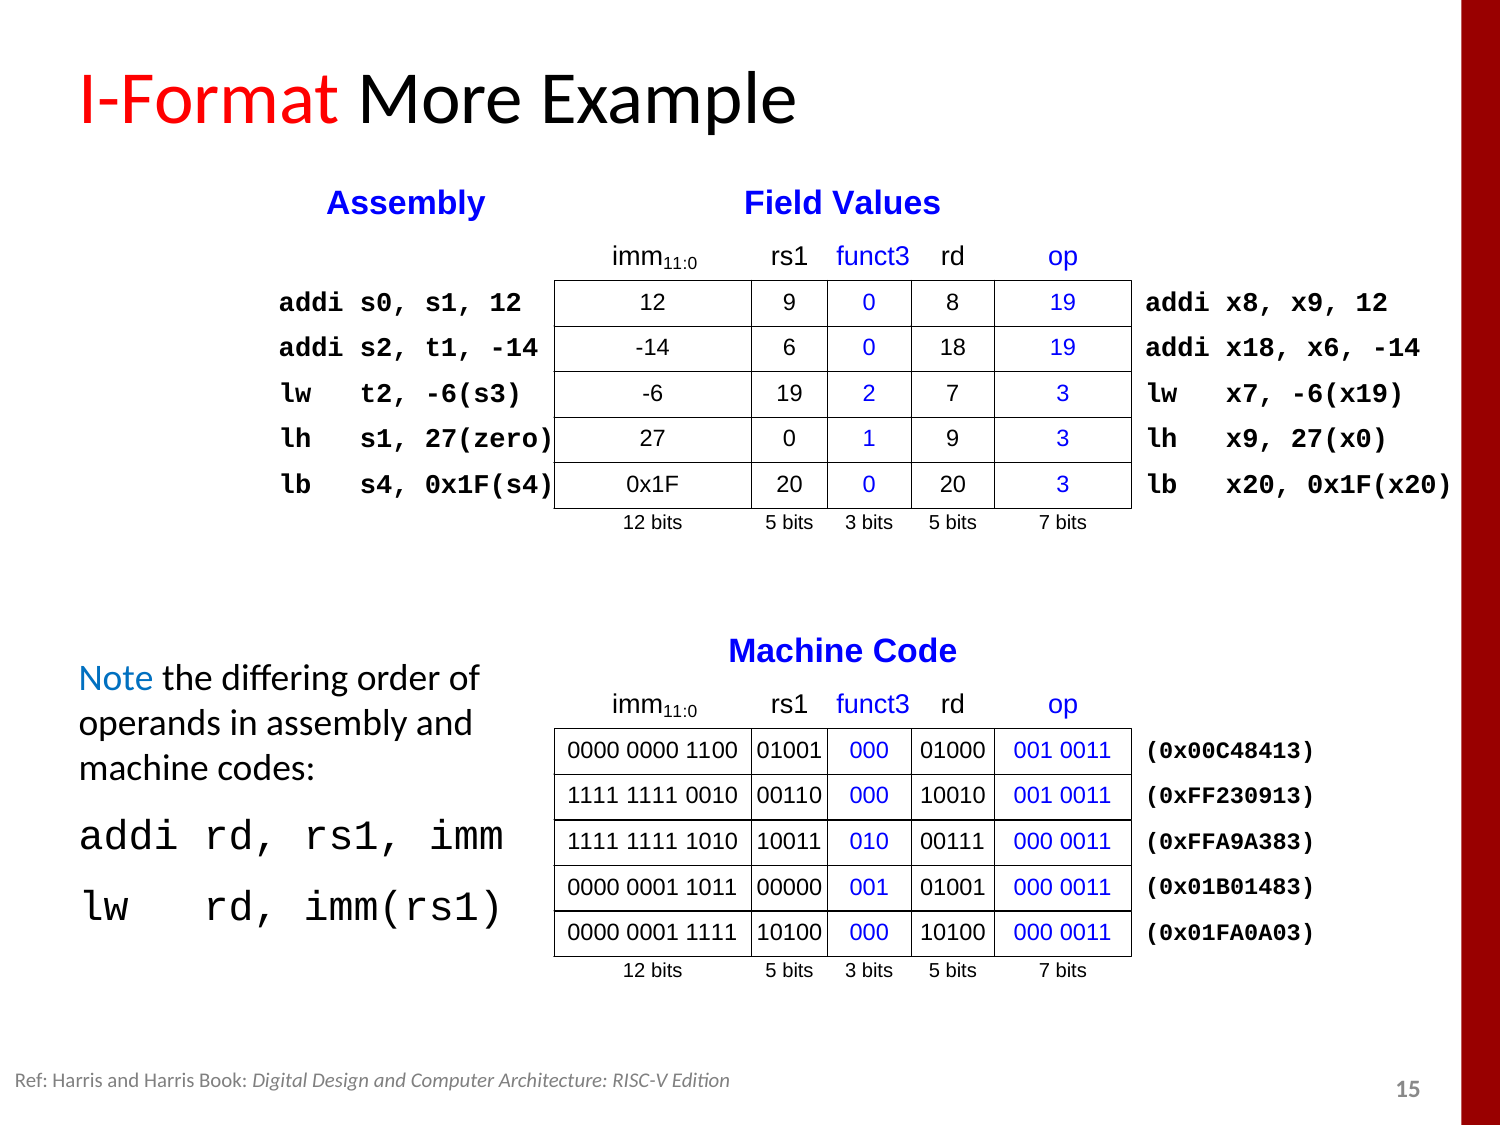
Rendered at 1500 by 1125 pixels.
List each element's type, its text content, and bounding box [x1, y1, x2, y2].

text_box Note the differing order of operands in assembly and machine codes: addi rd, rs1, imm lw rd, imm(rs1) [63, 645, 269, 937]
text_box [274, 174, 1457, 988]
title I-Format More Example [63, 30, 1310, 156]
text_box Ref: Harris and Harris Book: Digital Design and Computer Architecture: RISC-V Edition [0, 1059, 969, 1099]
